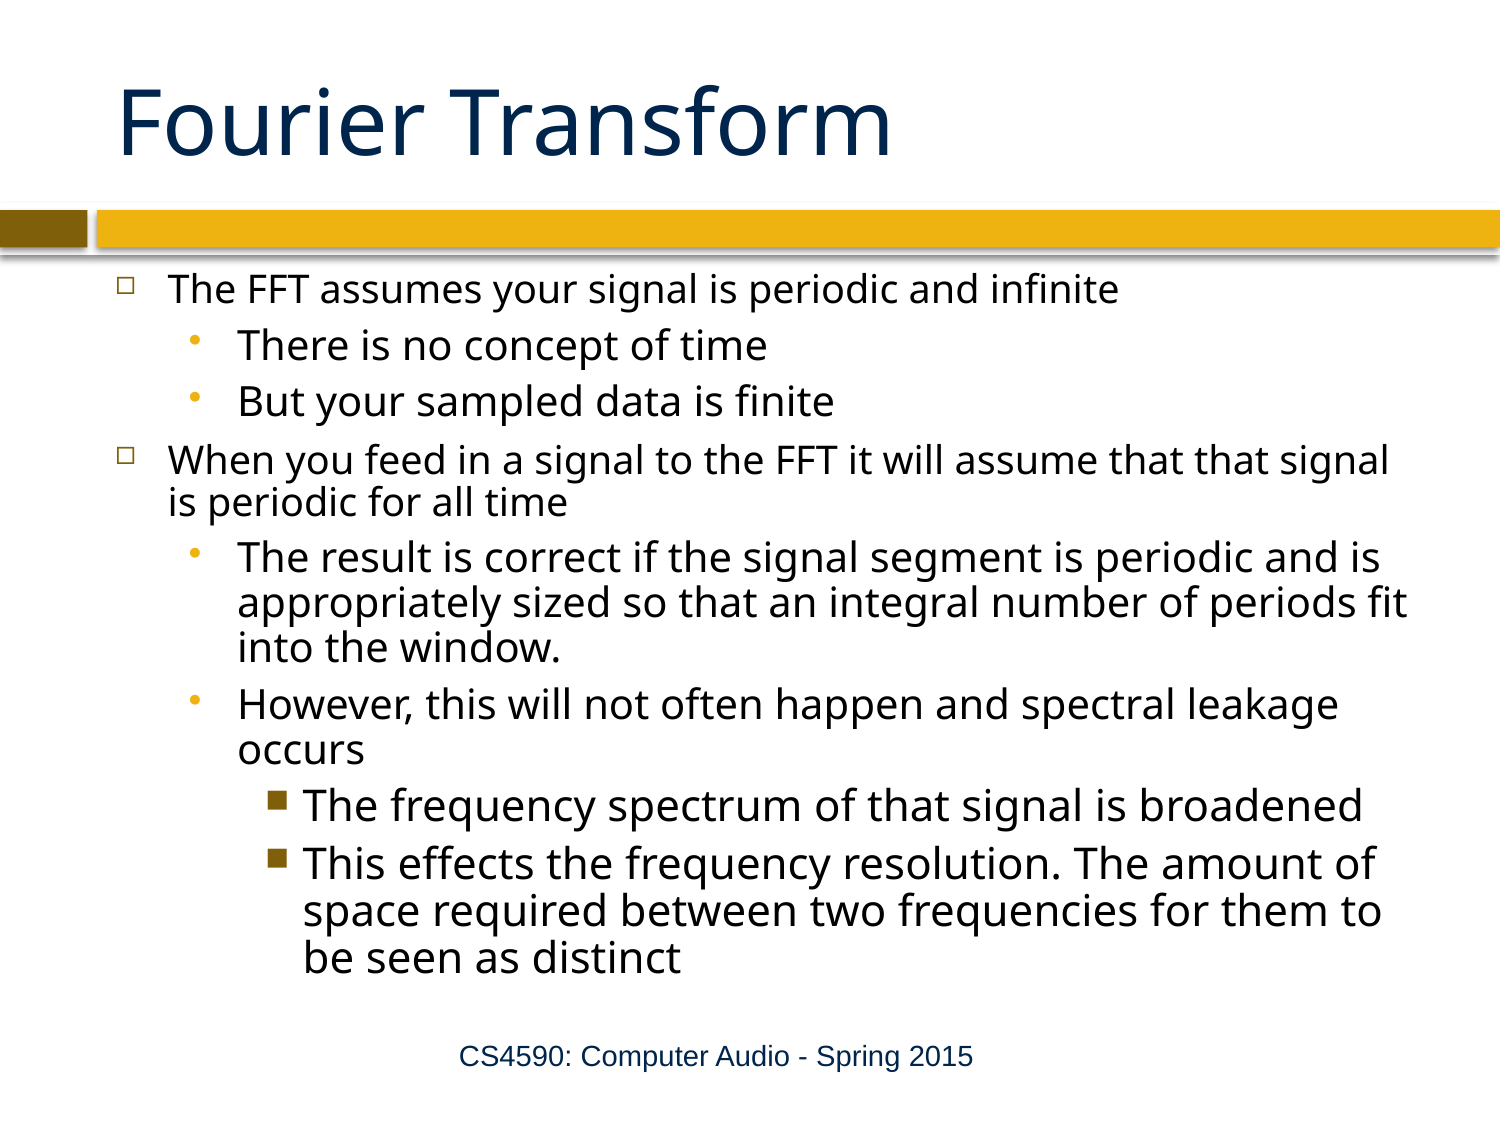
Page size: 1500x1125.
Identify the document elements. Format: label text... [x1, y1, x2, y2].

footer CS4590: Computer Audio - Spring 2015 [99, 1024, 990, 1085]
list The FFT assumes your signal is periodic and infinite There is no concept of time But your sampled data is finite When you feed in a signal to the FFT it will assume that that signal is periodic for all time The result is correct if the signal segment is periodic and is appropriately sized so that an integral number of periods fit into the window. However, this will not often happen and spectral leakage occurs The frequency spectrum of that signal is broadened This effects the frequency resolution. The amount of space required between two frequencies for them to be seen as distinct [100, 262, 1438, 1000]
title Fourier Transform [100, 37, 1438, 200]
